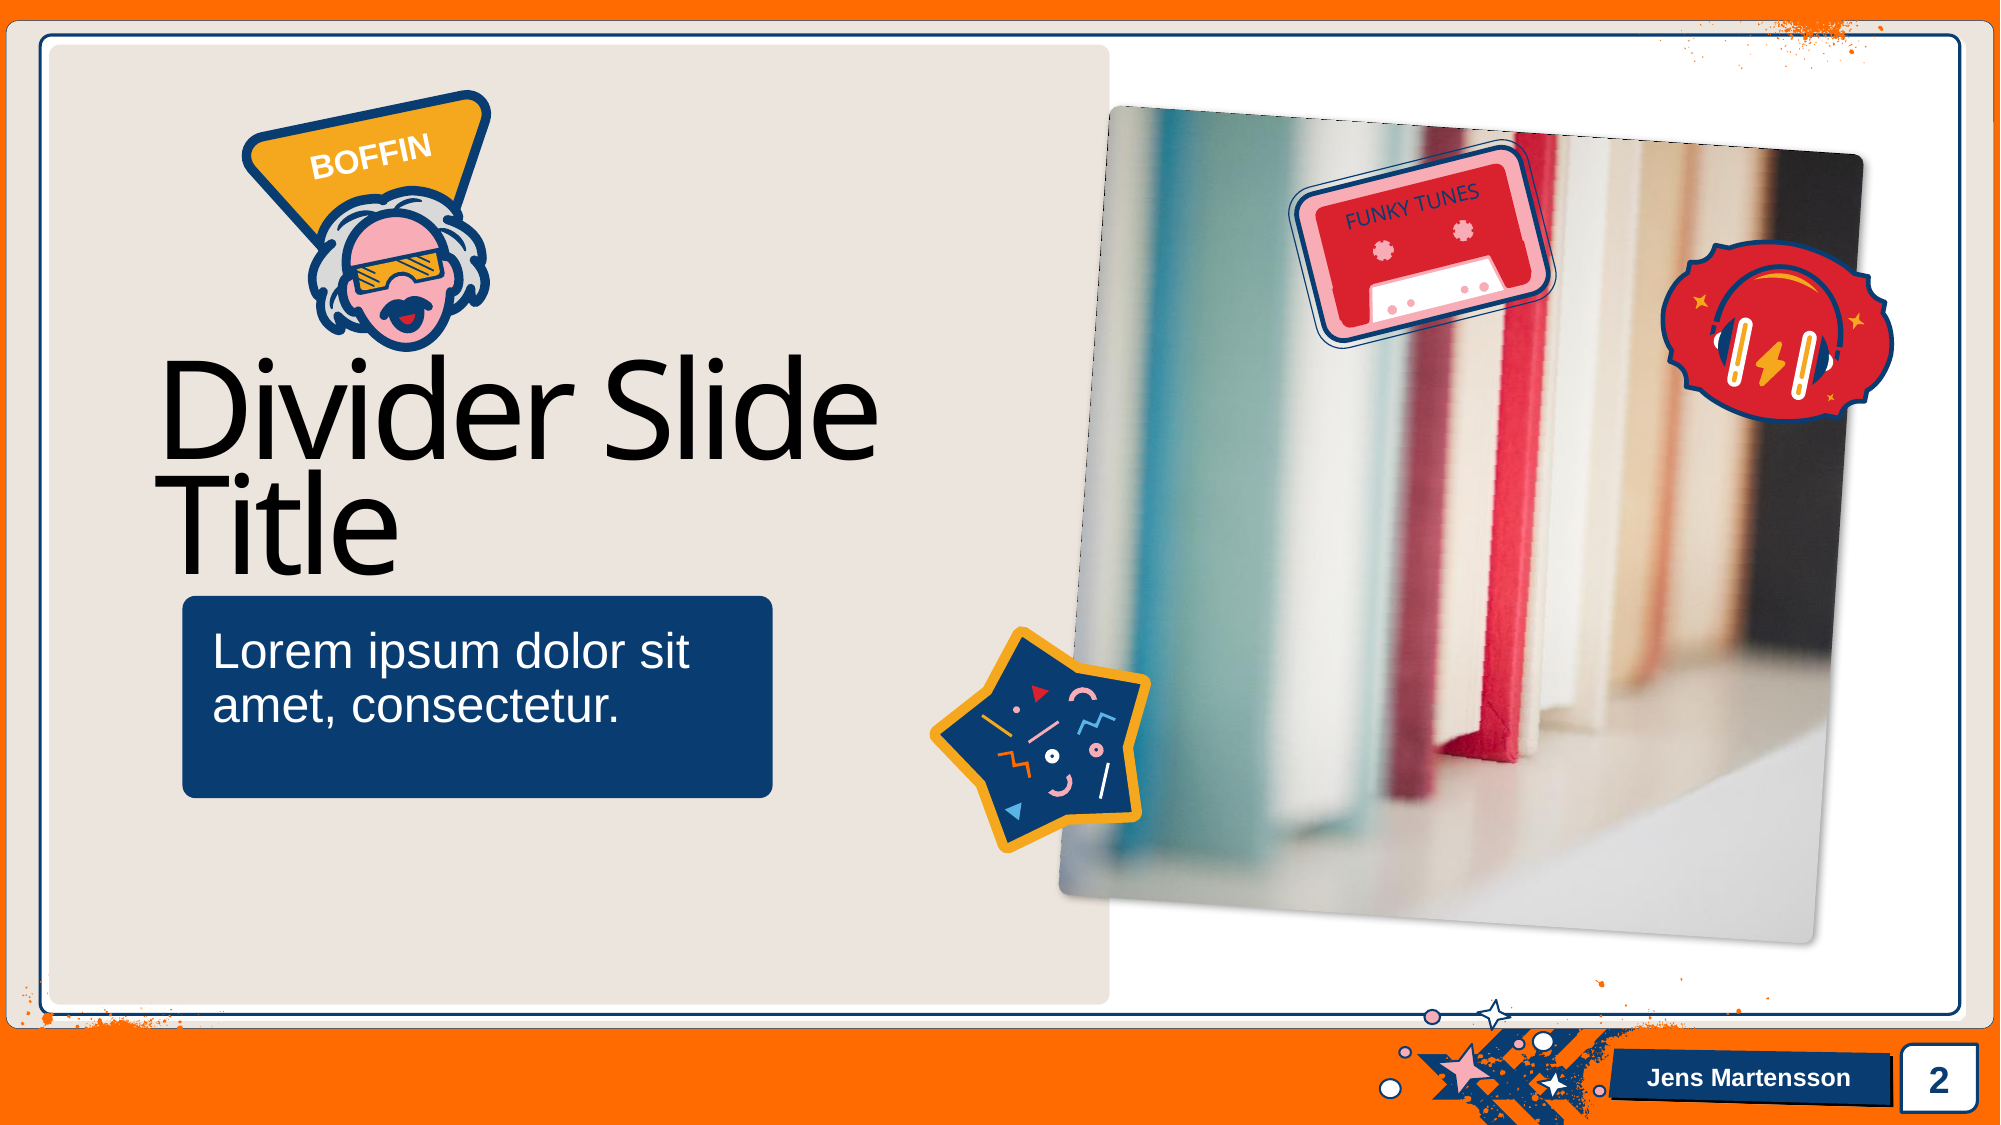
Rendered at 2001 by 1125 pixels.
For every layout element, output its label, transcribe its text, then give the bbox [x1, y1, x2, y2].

slide_number 2 [1899, 1042, 1979, 1114]
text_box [920, 612, 1169, 851]
picture [1059, 106, 1864, 944]
subtitle Lorem ipsum dolor sit amet, consectetur. [182, 595, 773, 799]
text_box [1659, 240, 1894, 421]
title Divider Slide Title [154, 372, 1008, 665]
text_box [1297, 160, 1546, 327]
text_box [254, 104, 518, 355]
